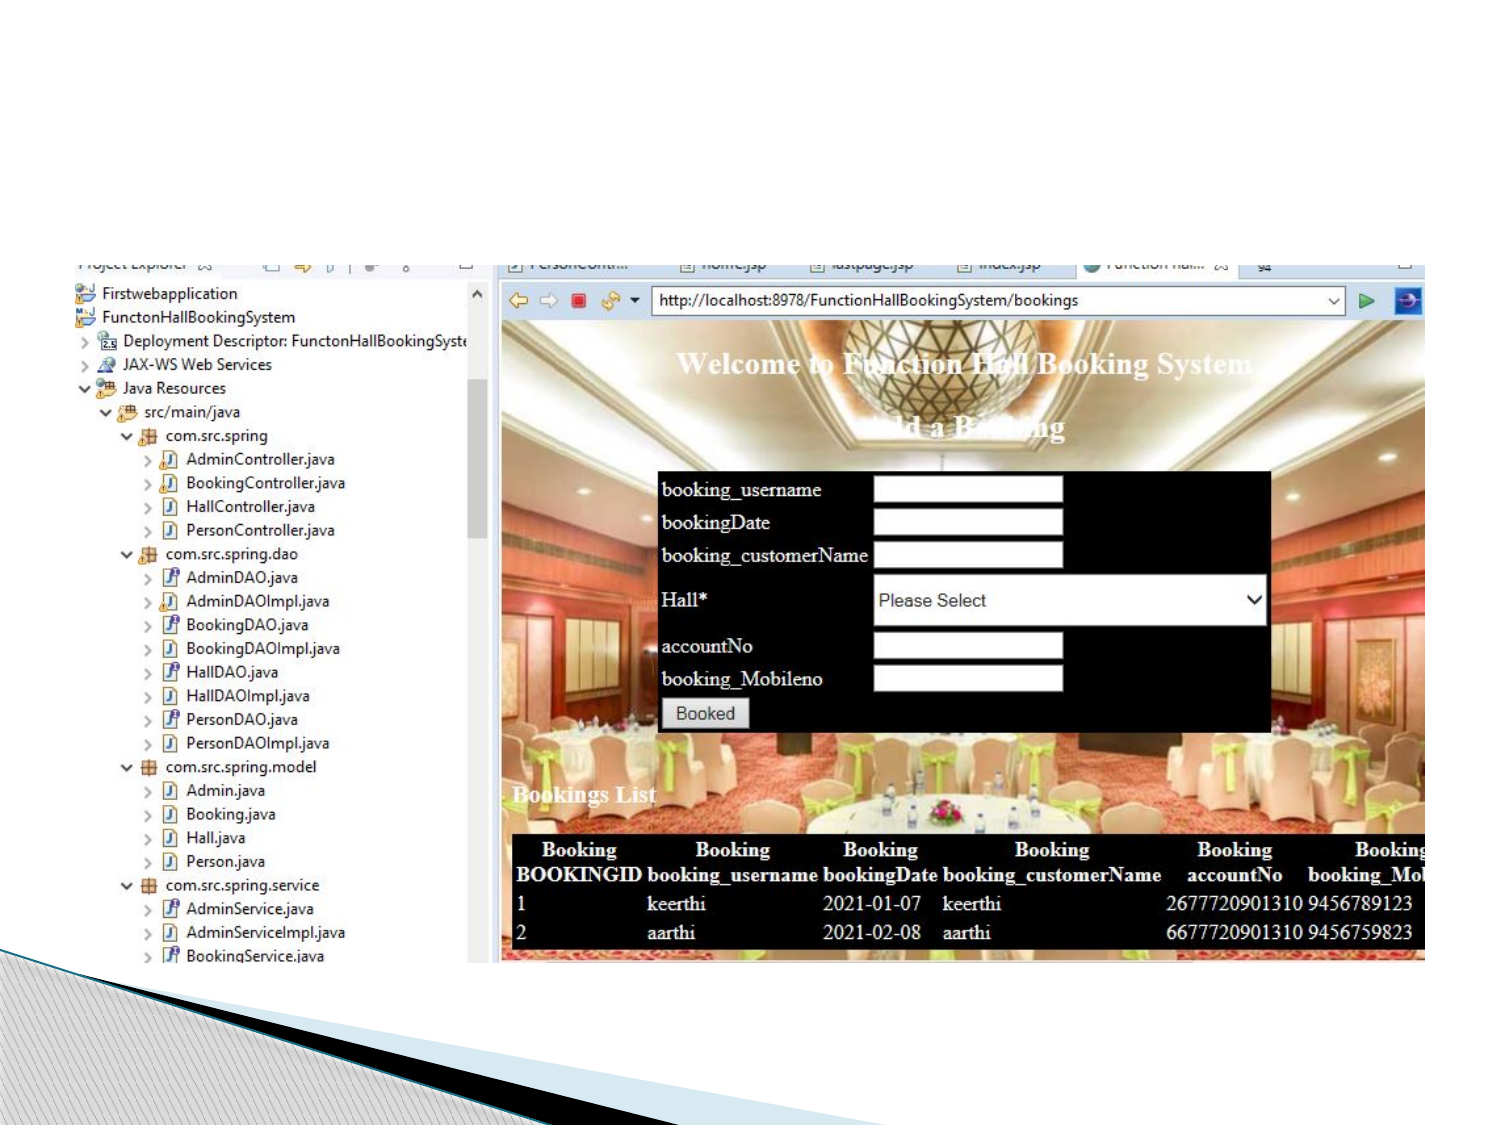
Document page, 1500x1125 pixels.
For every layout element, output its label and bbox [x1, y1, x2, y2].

list [74, 265, 1426, 963]
